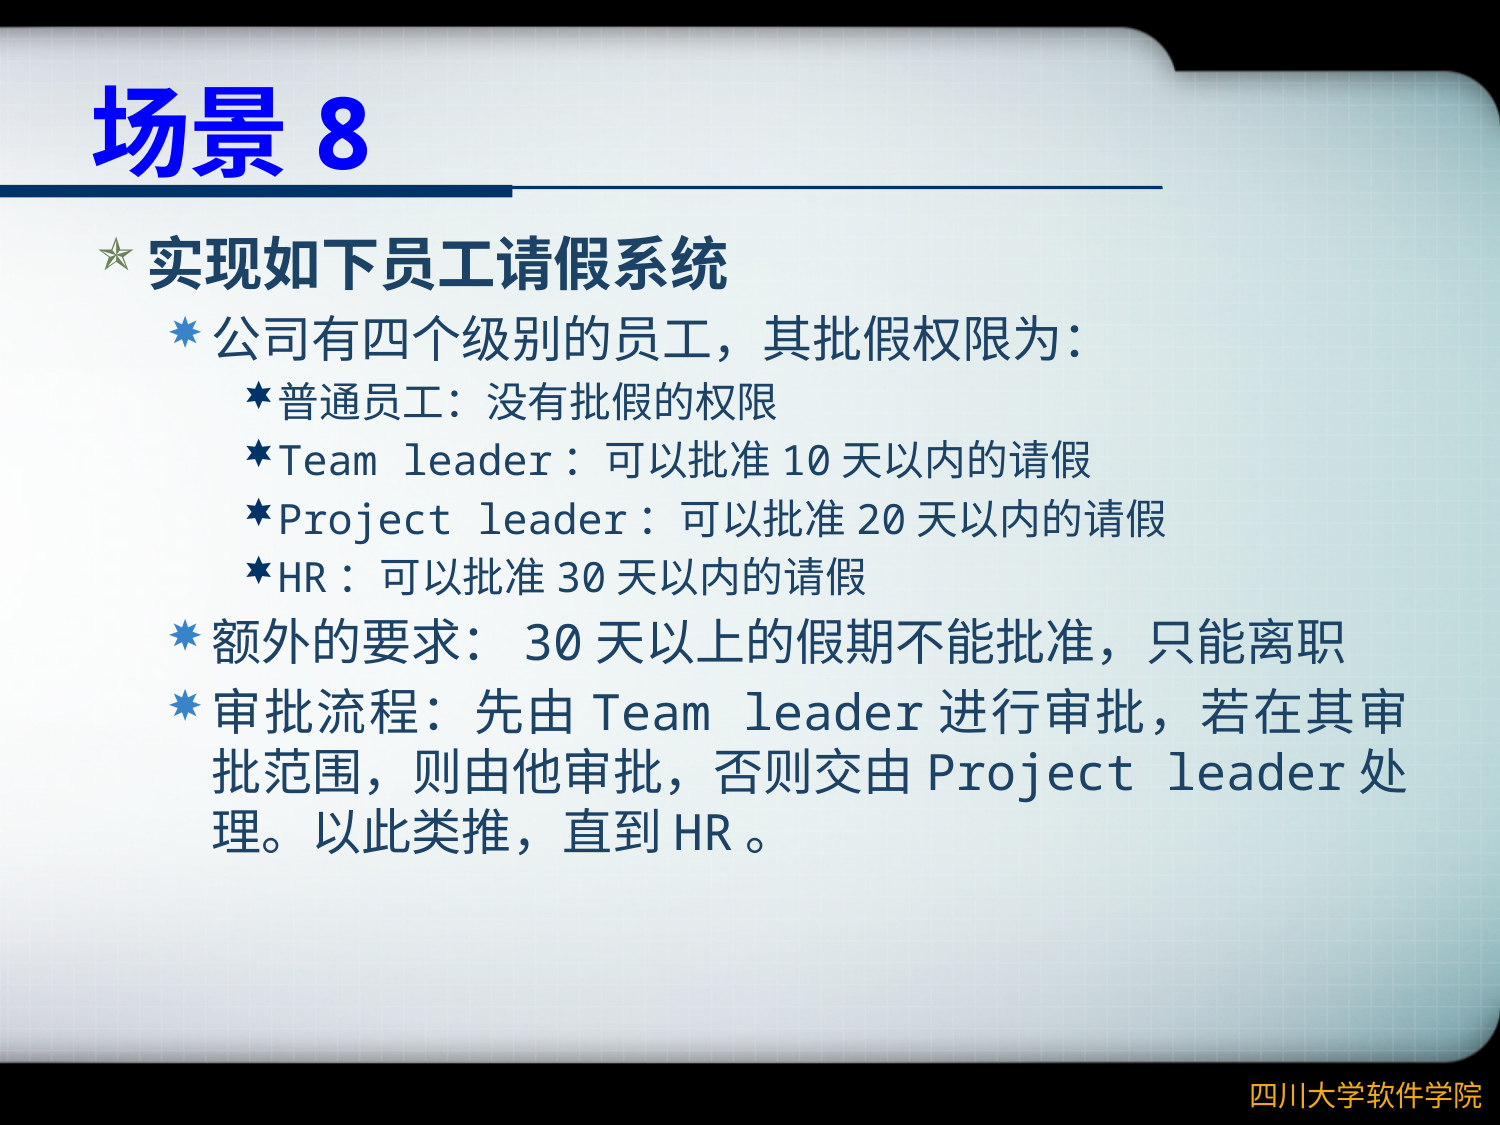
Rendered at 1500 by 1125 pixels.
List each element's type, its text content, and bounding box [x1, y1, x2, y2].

list 实现如下员工请假系统 公司有四个级别的员工，其批假权限为： 普通员工：没有批假的权限 Team leader：可以批准10天以内的请假 Project leader：可以批准20天以内的请假 HR：可以批准30天以内的请假 额外的要求：30天以上的假期不能批准，只能离职 审批流程：先由Team leader进行审批，若在其审批范围，则由他审批，否则交由Project leader处理。以此类推，直到HR。 [75, 219, 1424, 1059]
title 场景8 [75, 78, 1447, 180]
picture [0, 0, 1500, 1125]
